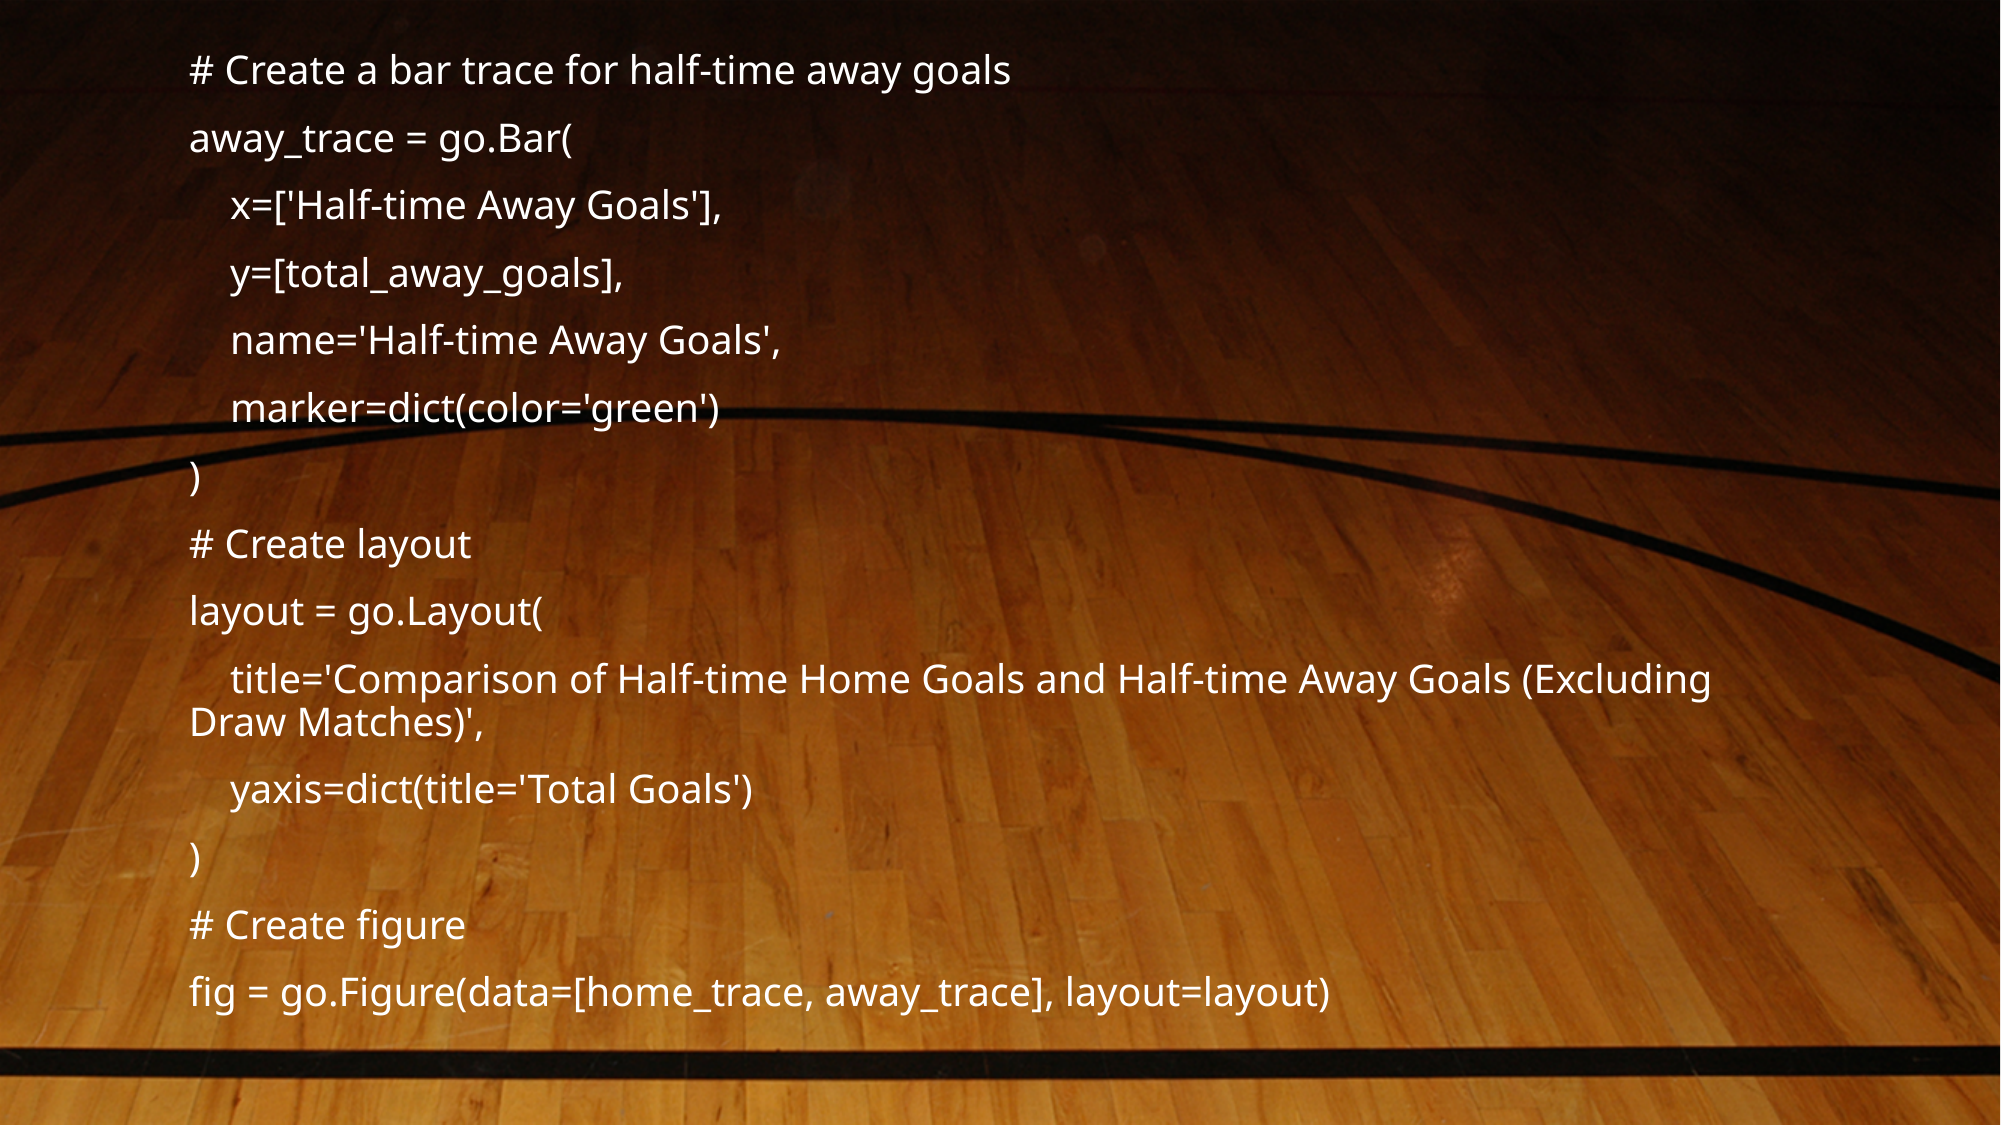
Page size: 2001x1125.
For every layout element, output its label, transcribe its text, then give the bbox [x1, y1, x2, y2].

list # Create a bar trace for half-time away goals away_trace = go.Bar( x=['Half-time Away Goals'], y=[total_away_goals], name='Half-time Away Goals', marker=dict(color='green') ) # Create layout layout = go.Layout( title='Comparison of Half-time Home Goals and Half-time Away Goals (Excluding Draw Matches)', yaxis=dict(title='Total Goals') ) # Create figure fig = go.Figure(data=[home_trace, away_trace], layout=layout) [173, 42, 1824, 1024]
picture [0, 0, 2001, 1125]
